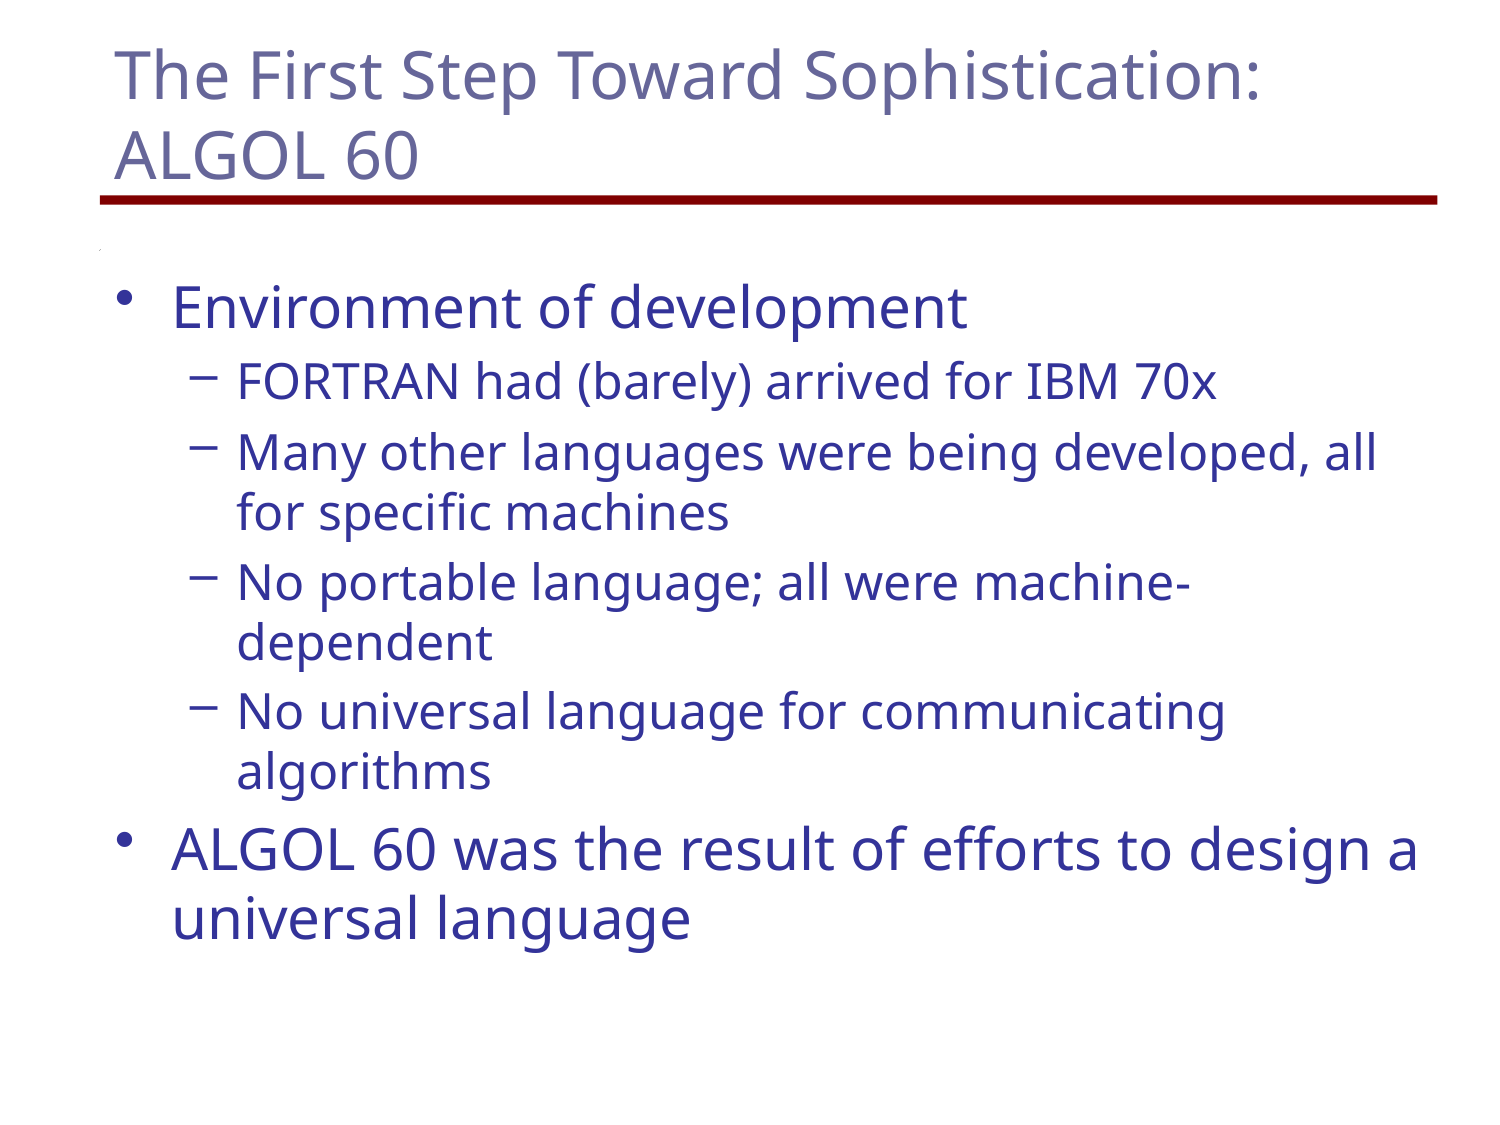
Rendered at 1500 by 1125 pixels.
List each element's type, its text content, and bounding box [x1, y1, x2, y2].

list Environment of development FORTRAN had (barely) arrived for IBM 70x Many other languages were being developed, all for specific machines No portable language; all were machine- dependent No universal language for communicating algorithms ALGOL 60 was the result of efforts to design a universal language [99, 262, 1438, 1013]
title The First Step Toward Sophistication: ALGOL 60 [99, 24, 1438, 213]
